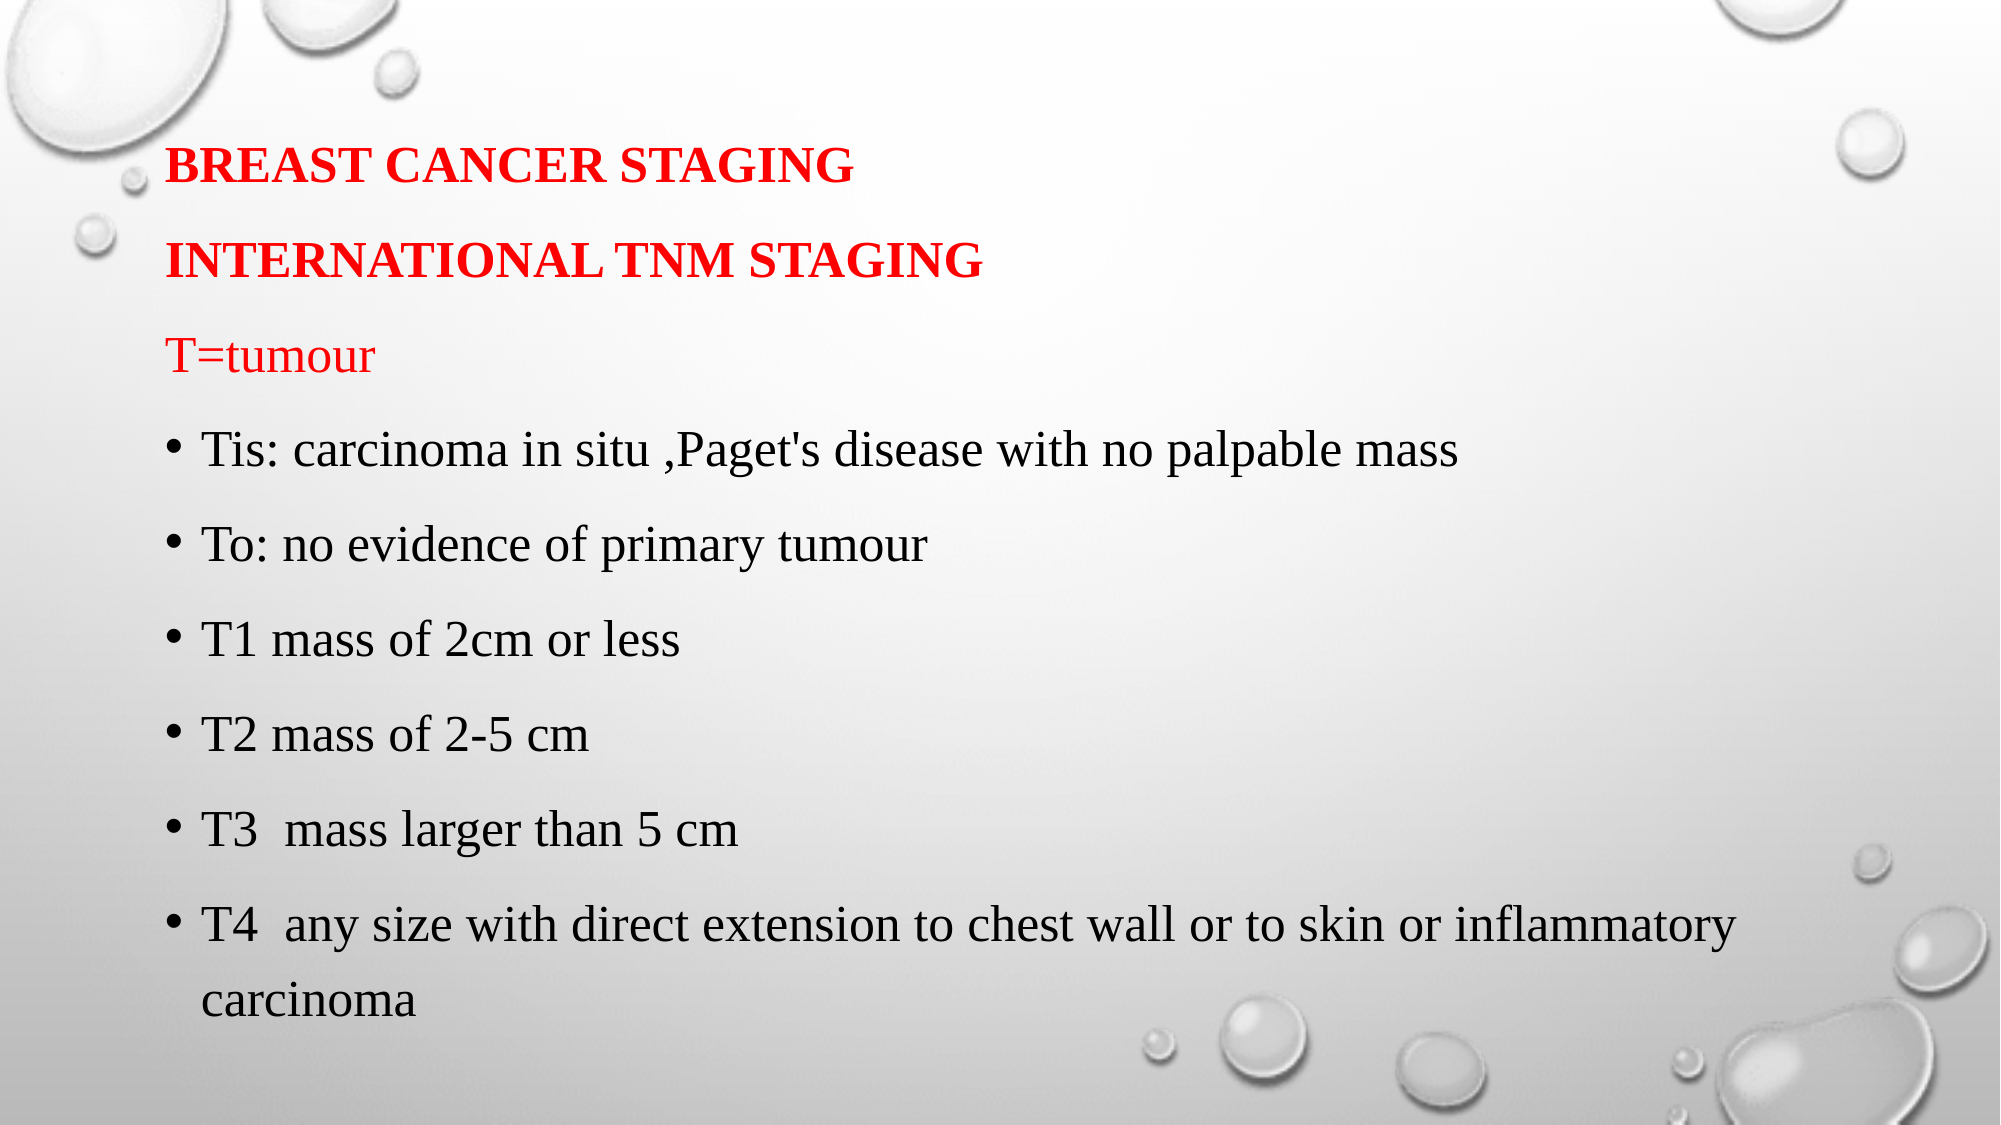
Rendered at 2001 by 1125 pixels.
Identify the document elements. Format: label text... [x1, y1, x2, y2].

picture [0, 0, 2000, 1125]
list BREAST CANCER STAGING INTERNATIONAL TNM STAGING T=tumour Tis: carcinoma in situ ,Paget's disease with no palpable mass To: no evidence of primary tumour T1 mass of 2cm or less T2 mass of 2-5 cm T3 mass larger than 5 cm T4 any size with direct extension to chest wall or to skin or inflammatory carcinoma [149, 110, 1850, 1041]
